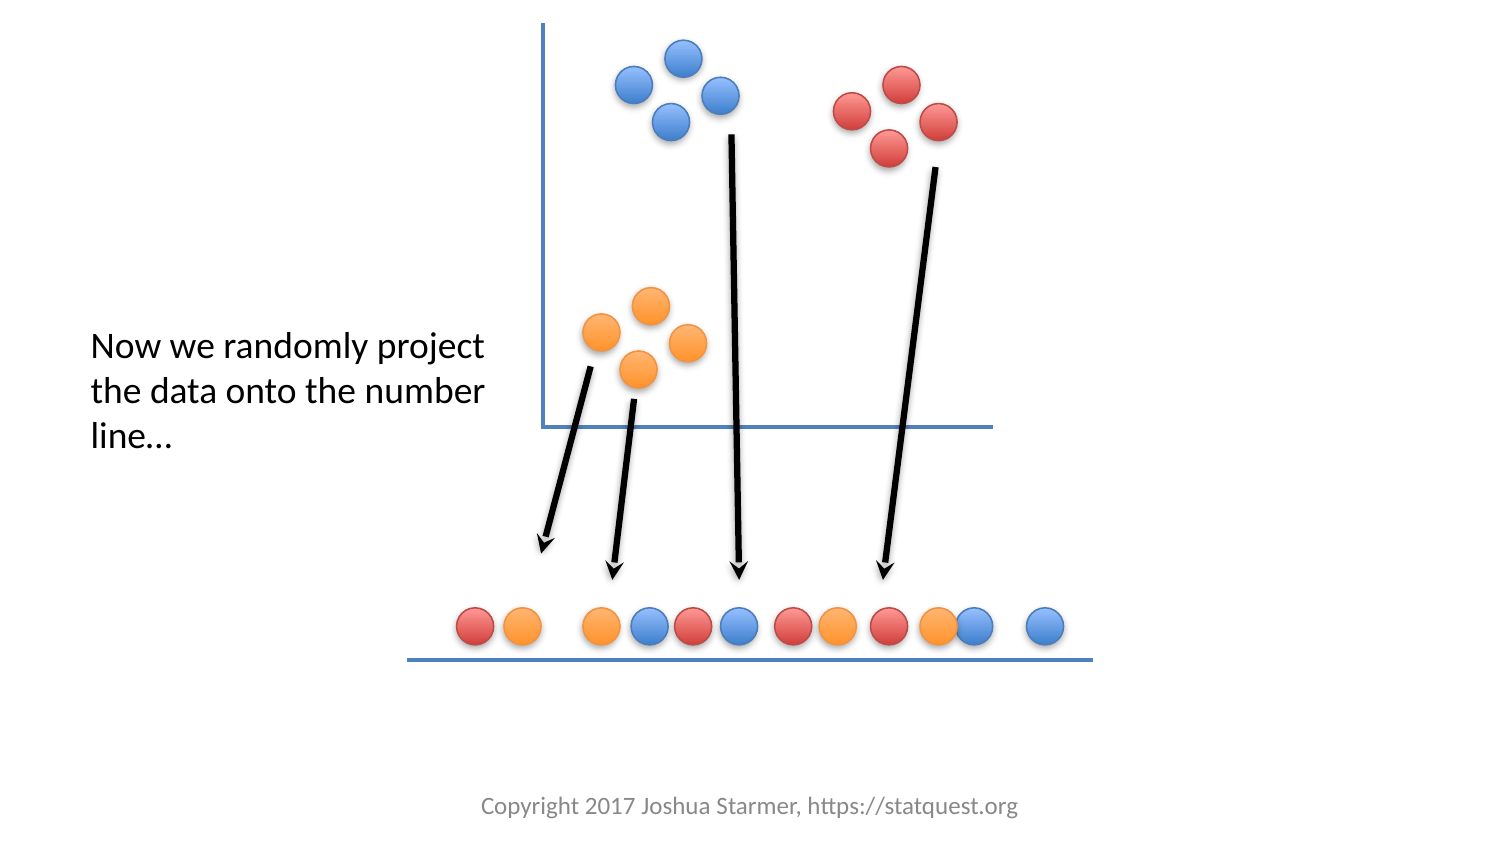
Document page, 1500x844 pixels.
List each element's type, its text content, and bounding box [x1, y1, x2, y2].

text_box [870, 607, 908, 645]
text_box [774, 607, 812, 645]
text_box [631, 607, 669, 645]
footer Copyright 2017 Joshua Starmer, https://statquest.org [454, 782, 1046, 827]
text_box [612, 398, 635, 581]
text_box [582, 39, 958, 389]
text_box Now we randomly project the data onto the number line… [75, 313, 506, 464]
text_box [819, 607, 857, 645]
text_box [920, 607, 958, 645]
text_box [582, 607, 621, 645]
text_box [882, 166, 936, 581]
text_box [503, 607, 542, 645]
text_box [958, 607, 993, 645]
text_box [720, 607, 758, 645]
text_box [540, 366, 591, 554]
text_box [456, 607, 494, 645]
text_box [674, 607, 712, 645]
text_box [1026, 607, 1064, 645]
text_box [731, 134, 740, 581]
